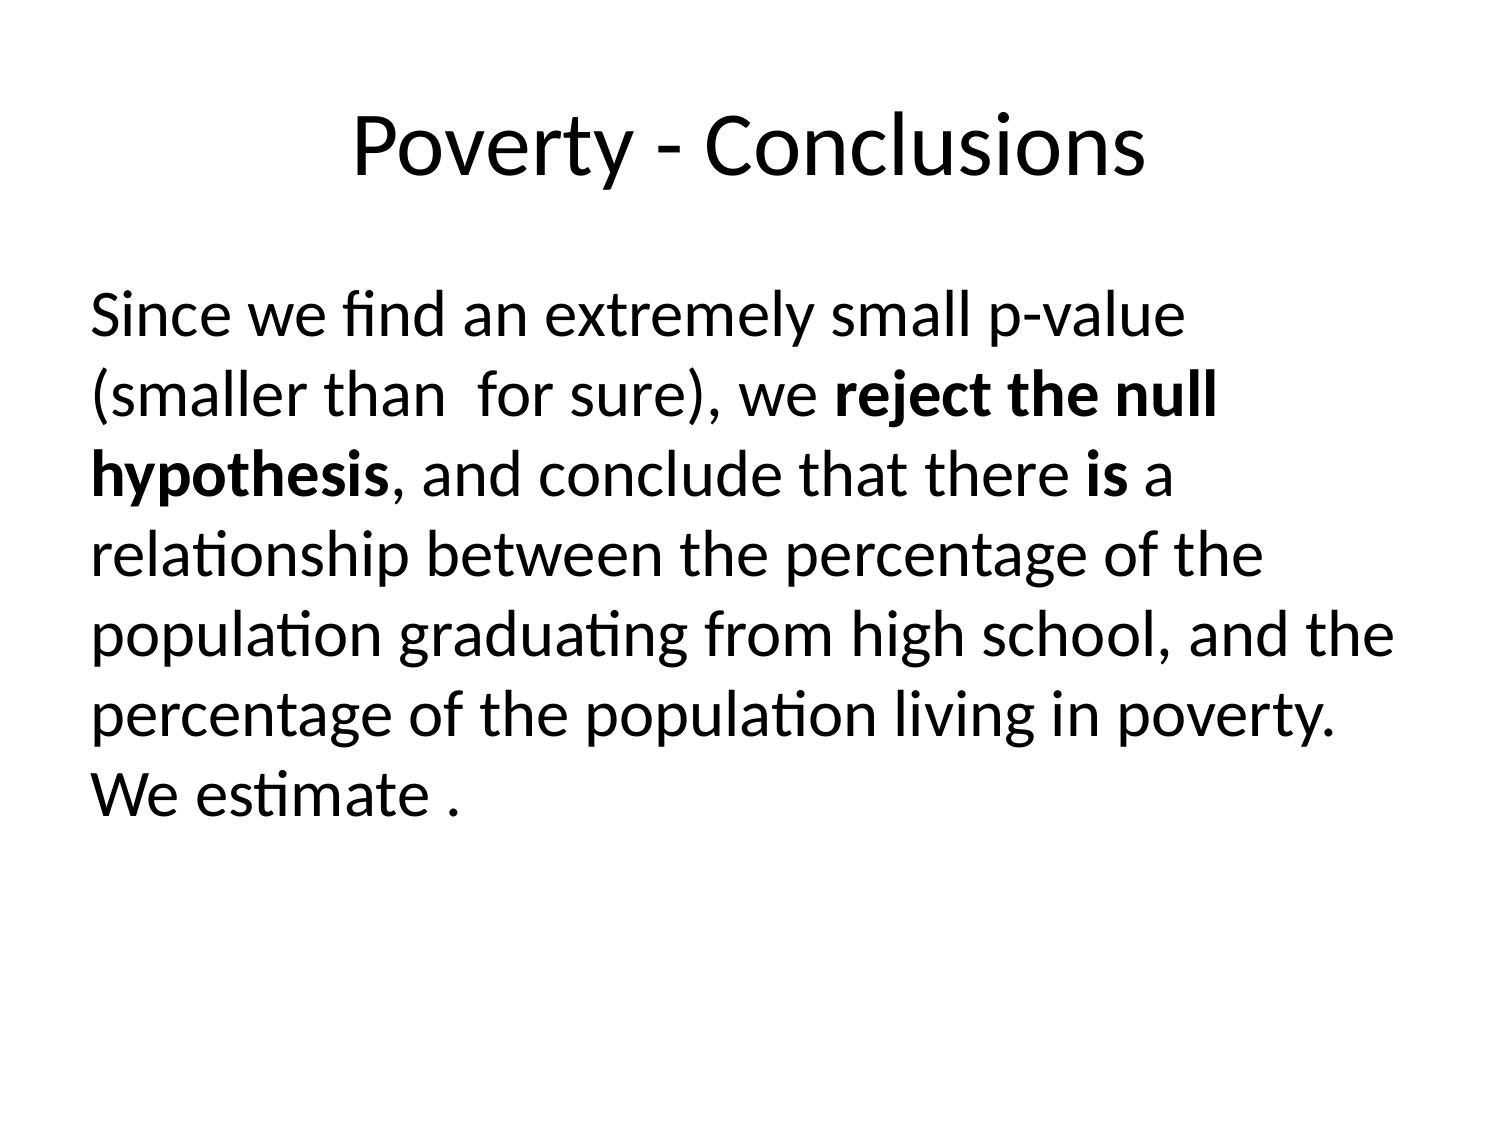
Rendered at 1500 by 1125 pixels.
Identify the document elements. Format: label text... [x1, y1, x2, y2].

title Poverty - Conclusions [75, 45, 1425, 233]
